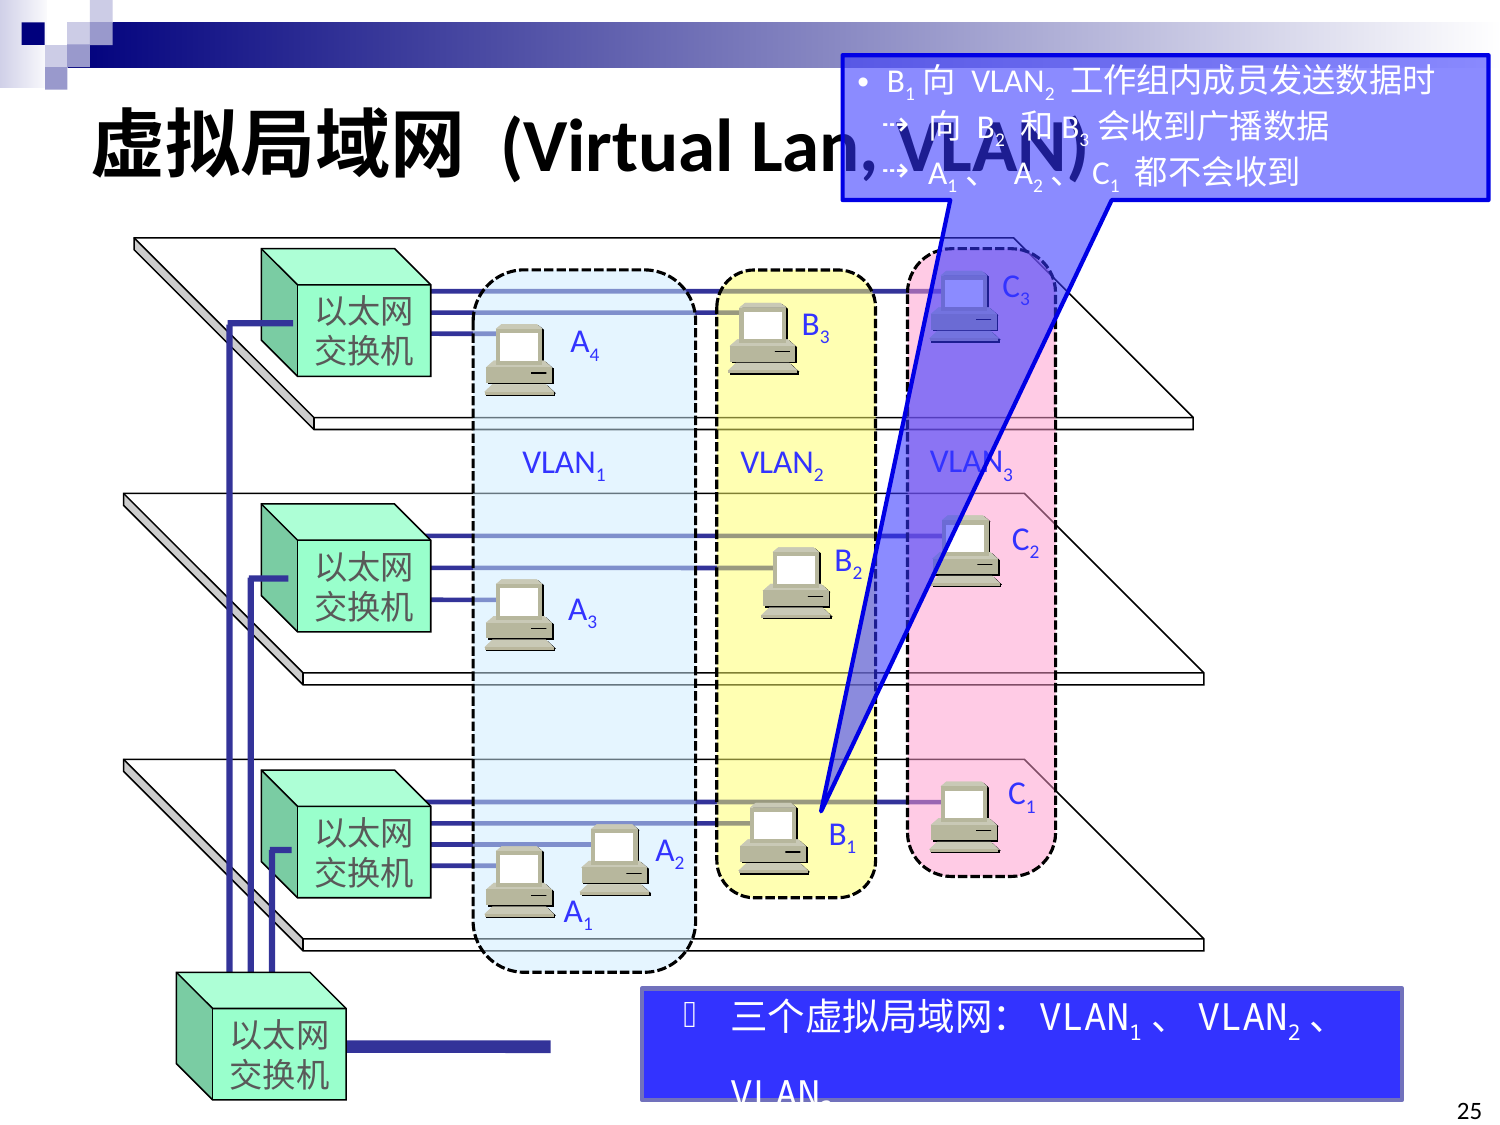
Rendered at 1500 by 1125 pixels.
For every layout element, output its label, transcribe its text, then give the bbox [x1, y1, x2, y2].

text_box B1向 VLAN2 工作组内成员发送数据时 向 B2 和B3会收到广播数据 A1、 A2、C1 都不会收到 [840, 53, 1491, 236]
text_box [123, 237, 1205, 1101]
title 虚拟局域网 (Virtual Lan, VLAN) [1111, 203, 1425, 209]
text_box 三个虚拟局域网：VLAN1、VLAN2、VLAN3 [1208, 986, 1404, 1102]
title 虚拟局域网 (Virtual Lan, VLAN) [75, 75, 947, 209]
slide_number 25 [1448, 1100, 1483, 1125]
